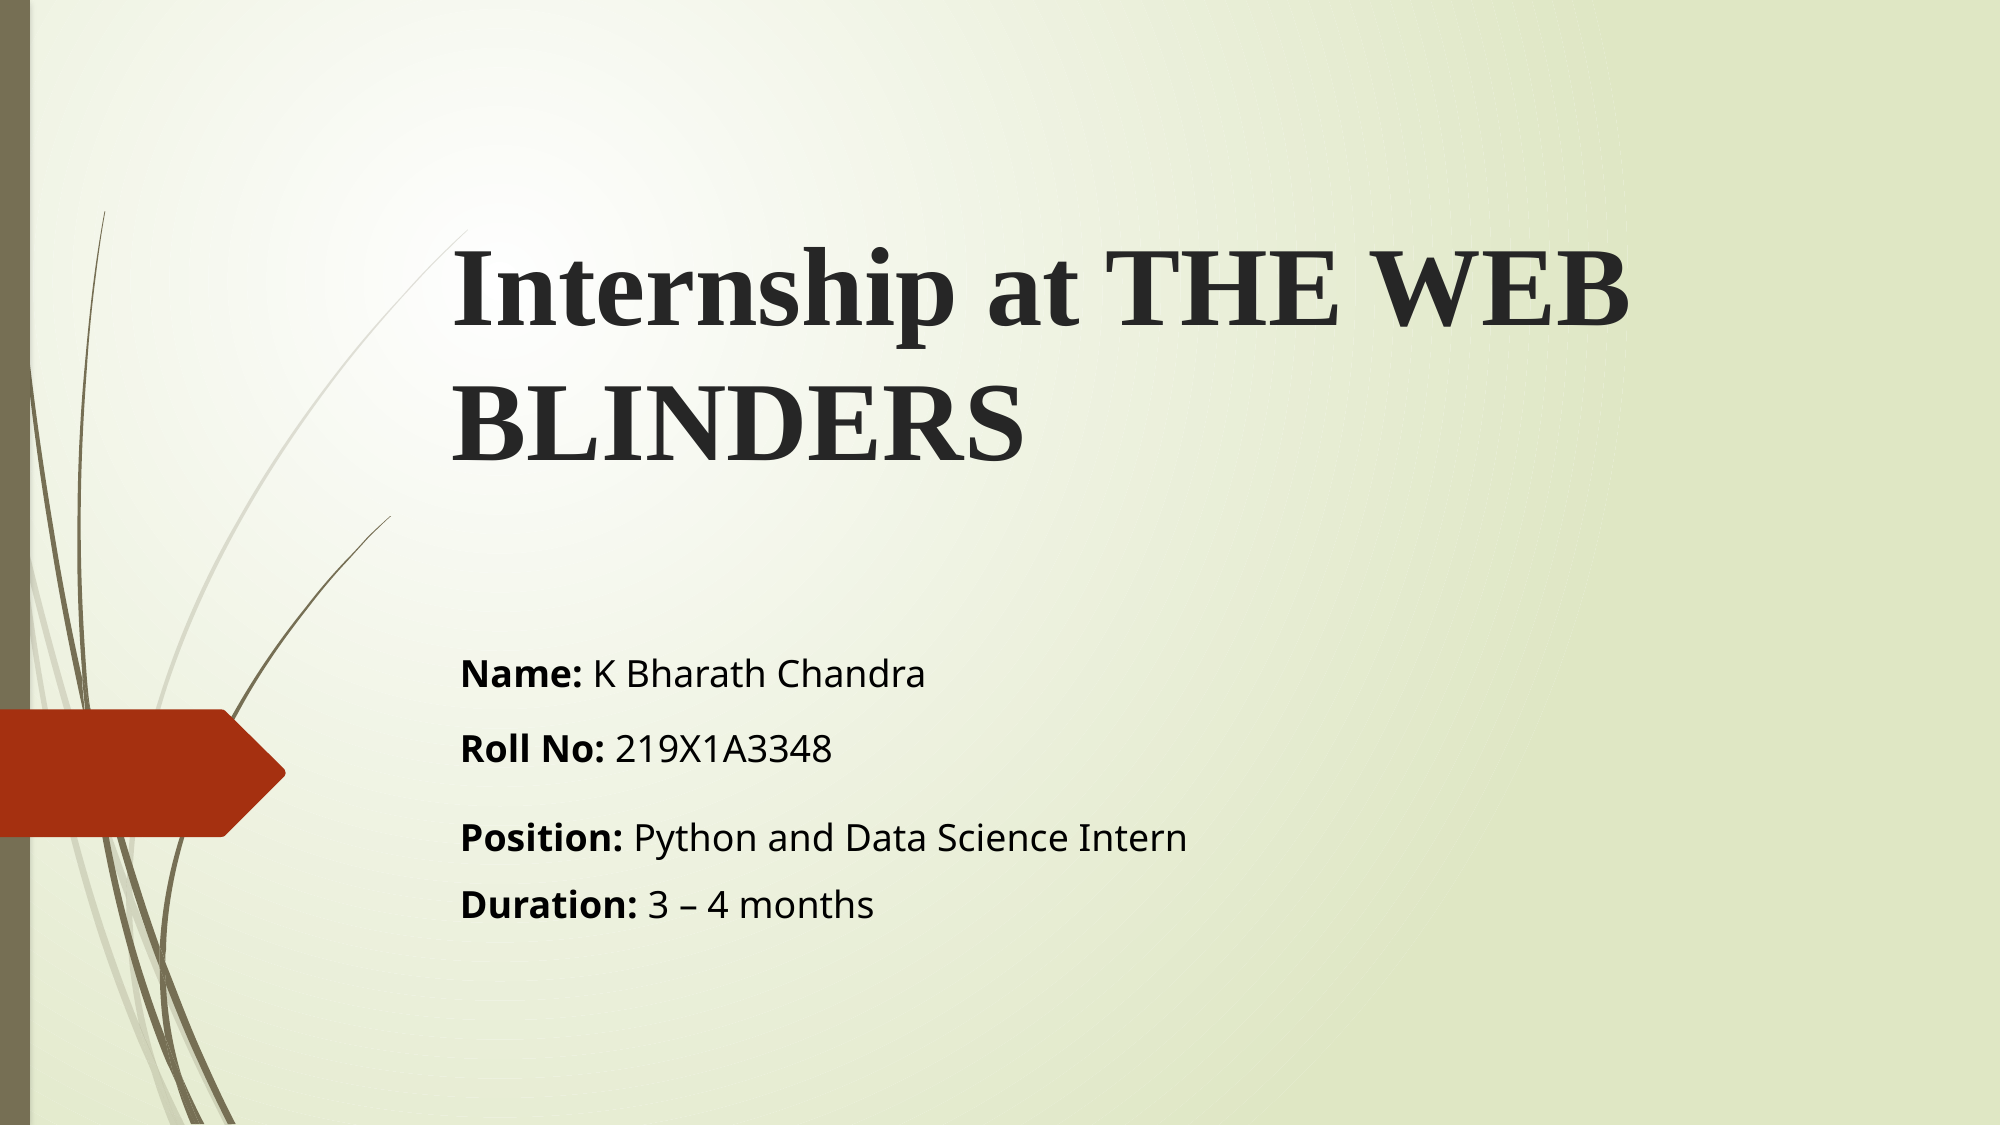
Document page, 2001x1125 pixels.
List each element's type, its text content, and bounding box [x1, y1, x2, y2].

subtitle Name: K Bharath Chandra Roll No: 219X1A3348 Position: Python and Data Science Intern Duration: 3 – 4 months [445, 634, 1312, 933]
title Internship at THE WEB BLINDERS [436, 99, 2000, 491]
